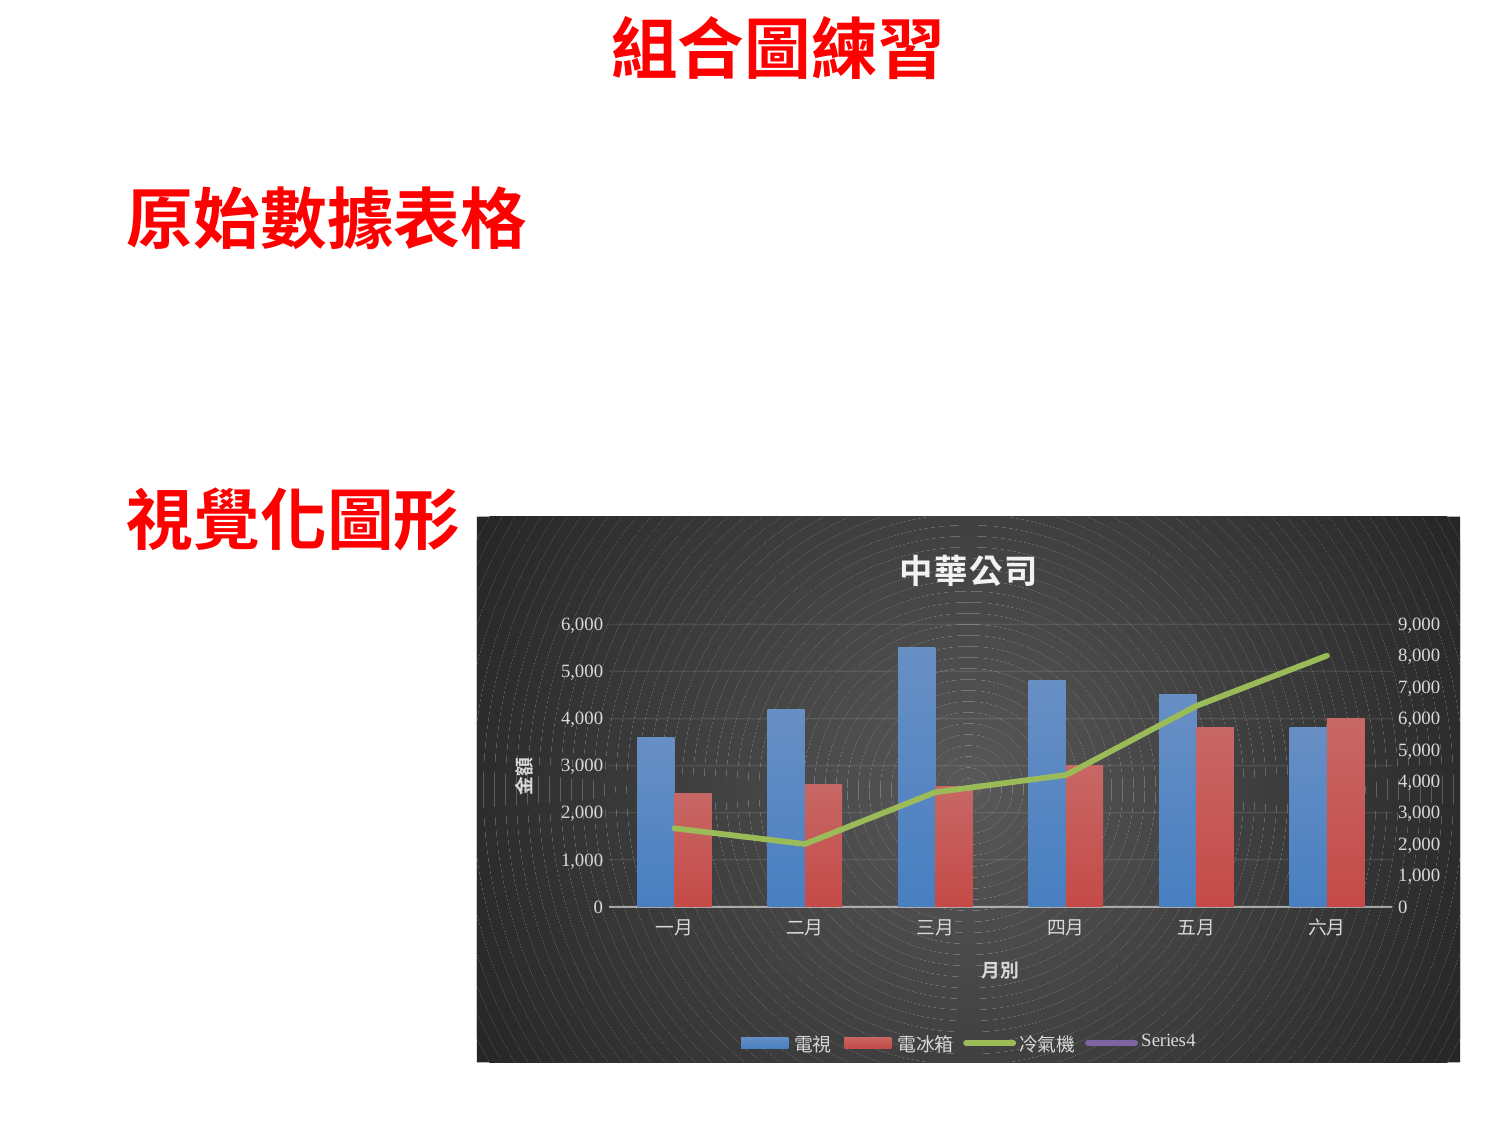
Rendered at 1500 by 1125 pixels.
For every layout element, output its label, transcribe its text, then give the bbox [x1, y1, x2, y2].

chart [476, 516, 1461, 1063]
text_box 視覺化圖形 [112, 470, 561, 566]
text_box 原始數據表格 [112, 169, 561, 265]
text_box 組合圖練習 [596, 0, 1341, 95]
